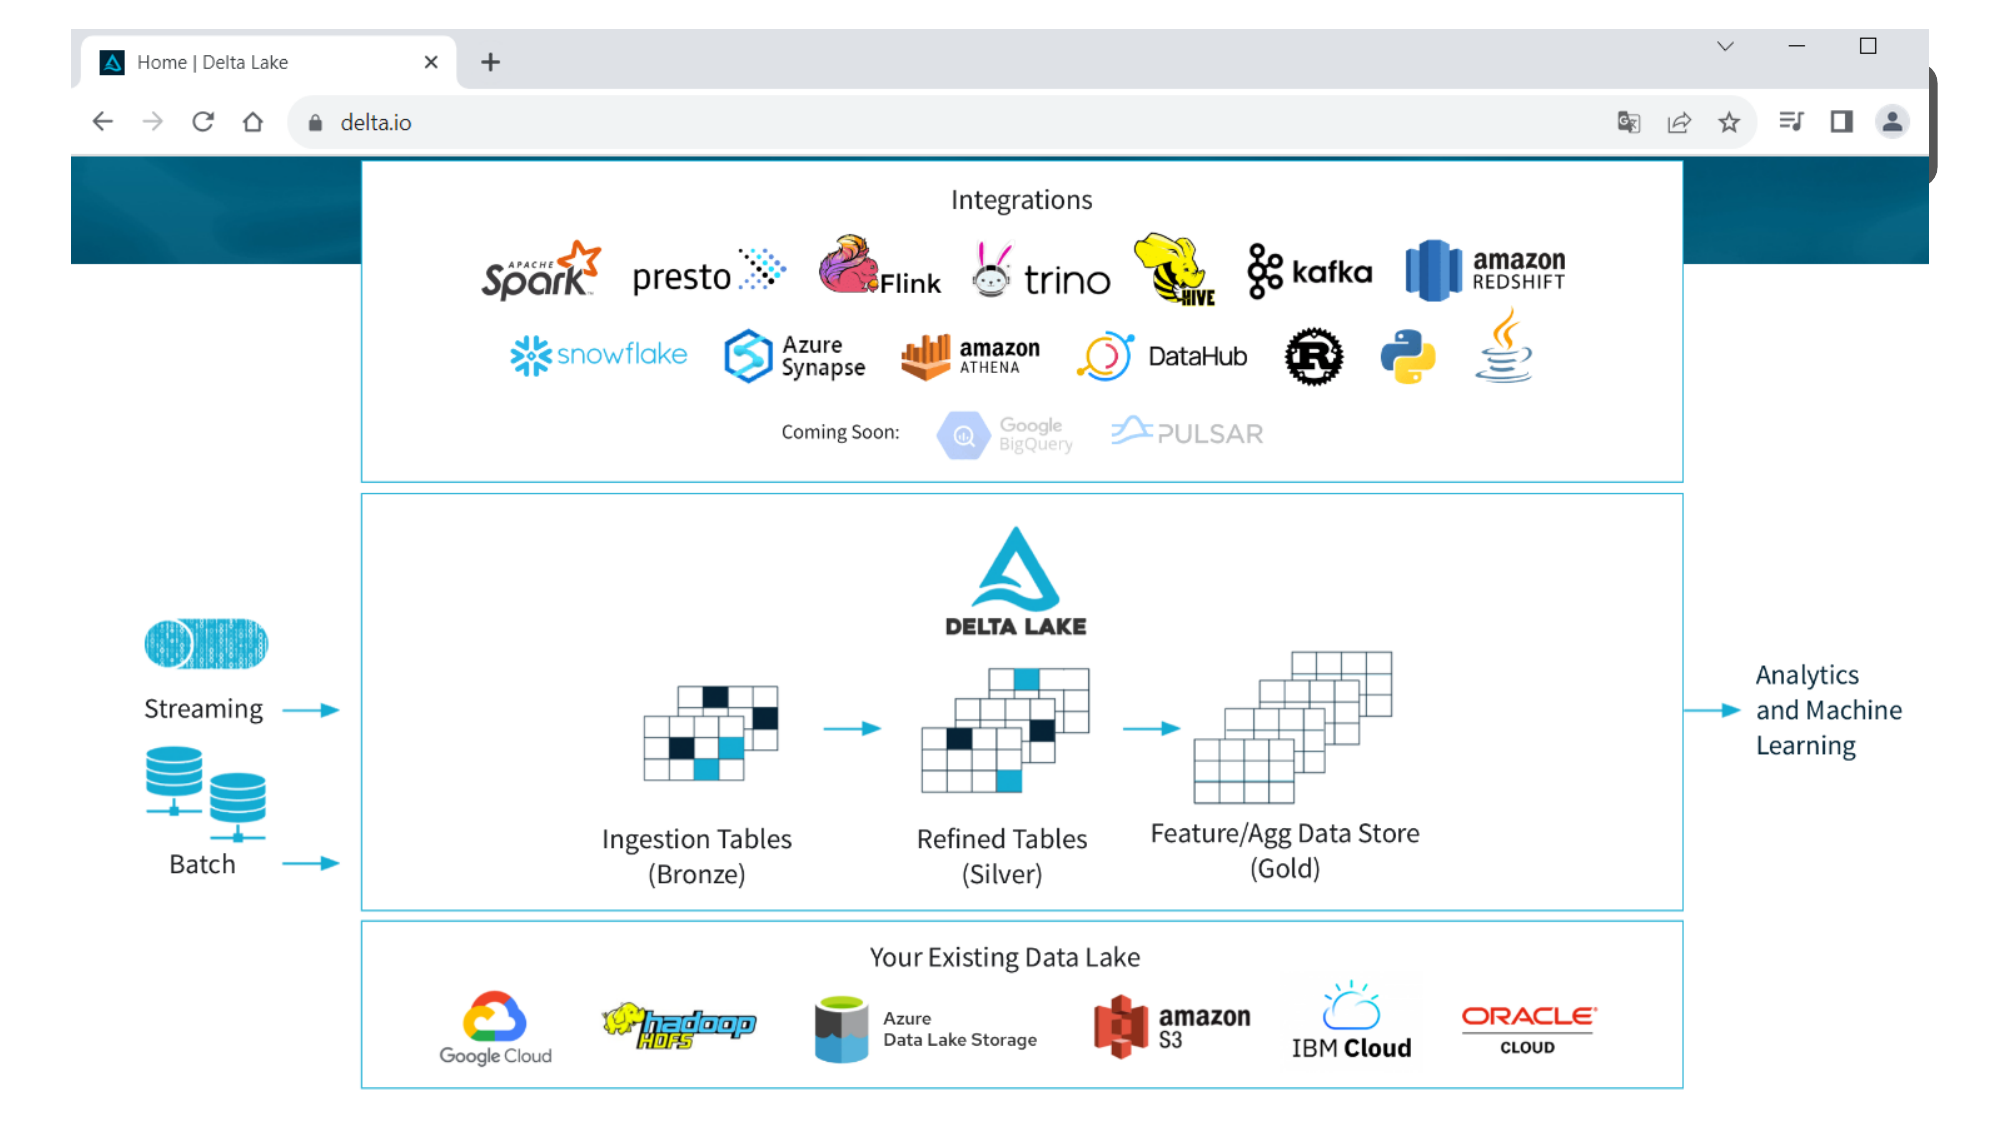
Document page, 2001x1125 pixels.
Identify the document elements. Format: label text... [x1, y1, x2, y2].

picture [71, 161, 1929, 1096]
text_box DELTA SHARING [1929, 66, 1938, 184]
picture [71, 29, 1929, 156]
